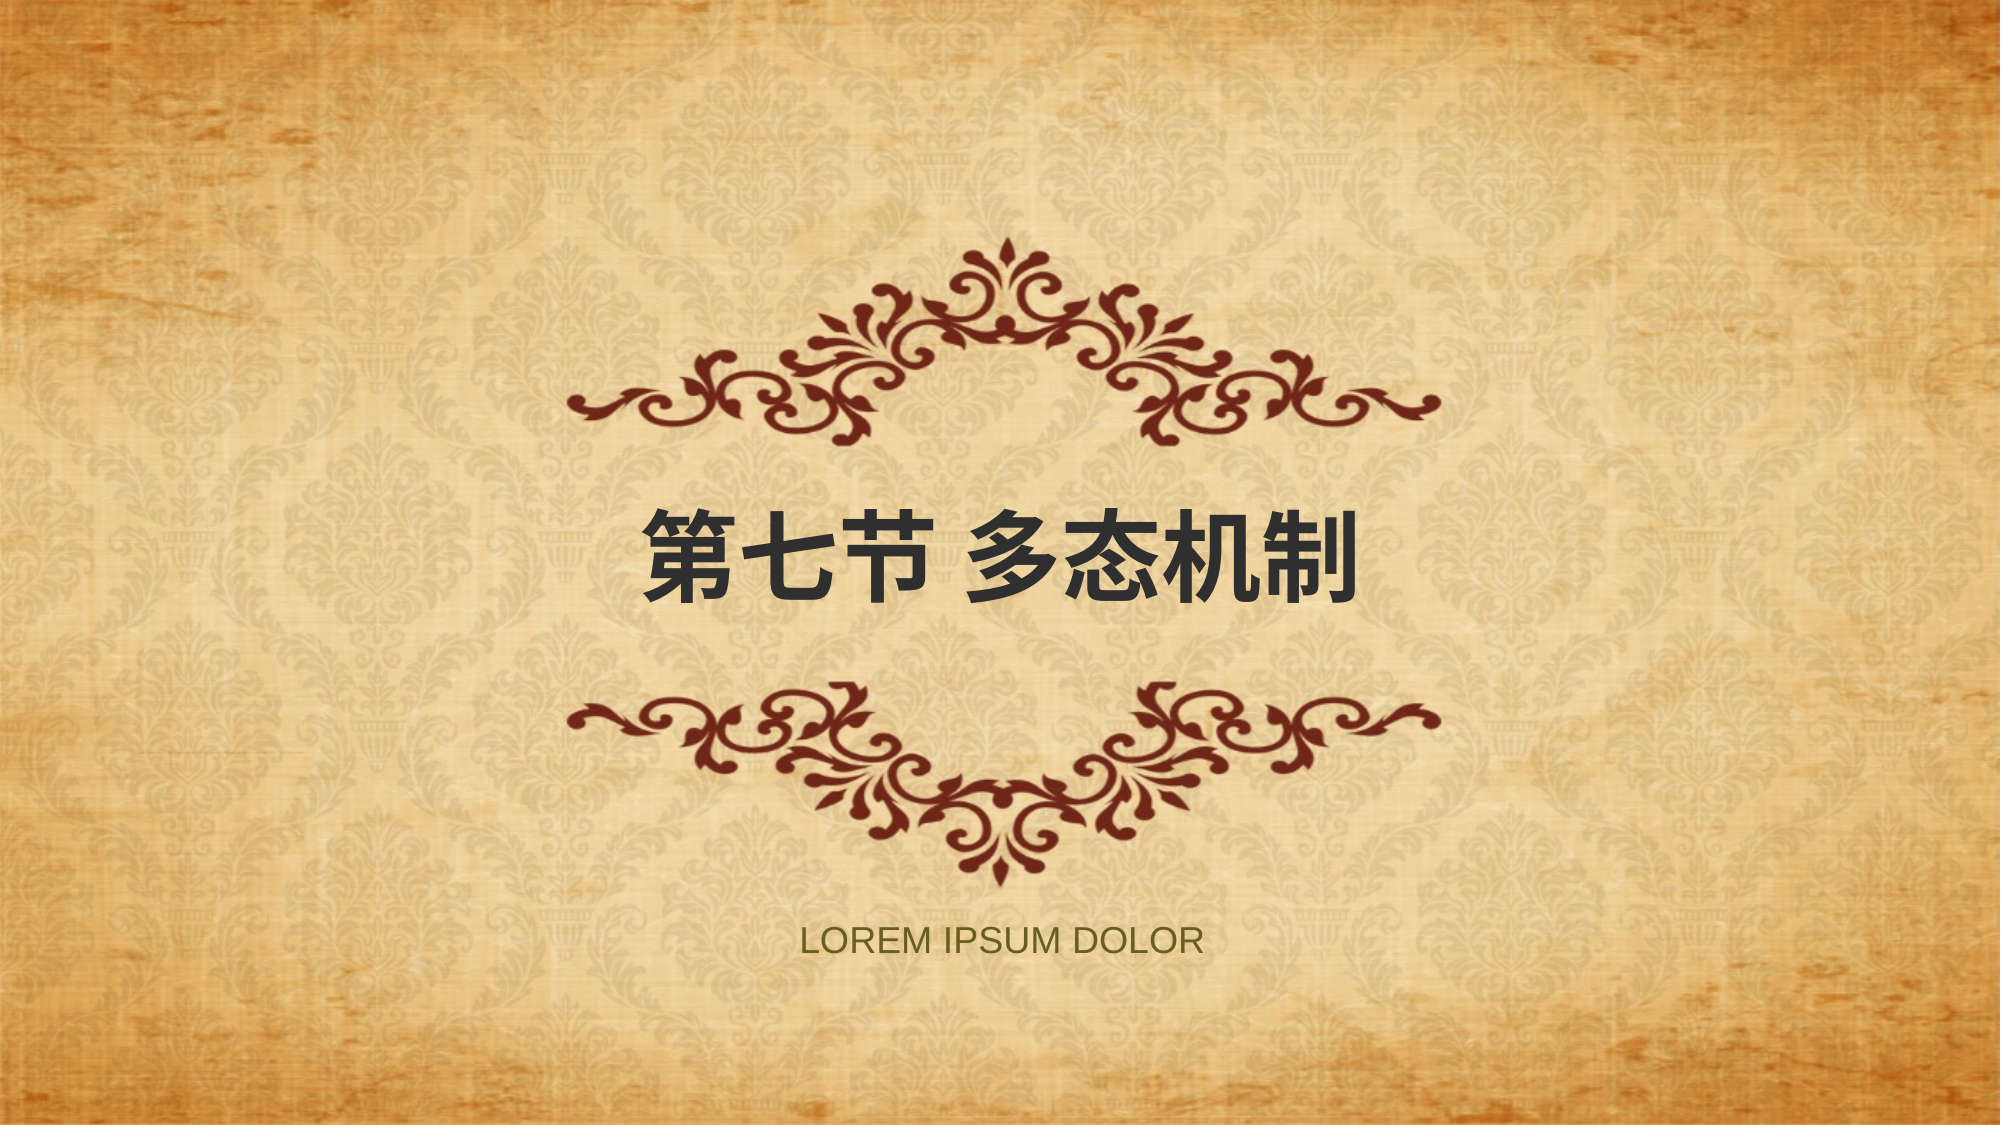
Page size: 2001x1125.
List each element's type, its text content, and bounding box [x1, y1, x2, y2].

text_box LOREM IPSUM DOLOR [321, 908, 1683, 1003]
text_box 第七节 多态机制 [137, 452, 1863, 672]
picture [0, 0, 2000, 1125]
